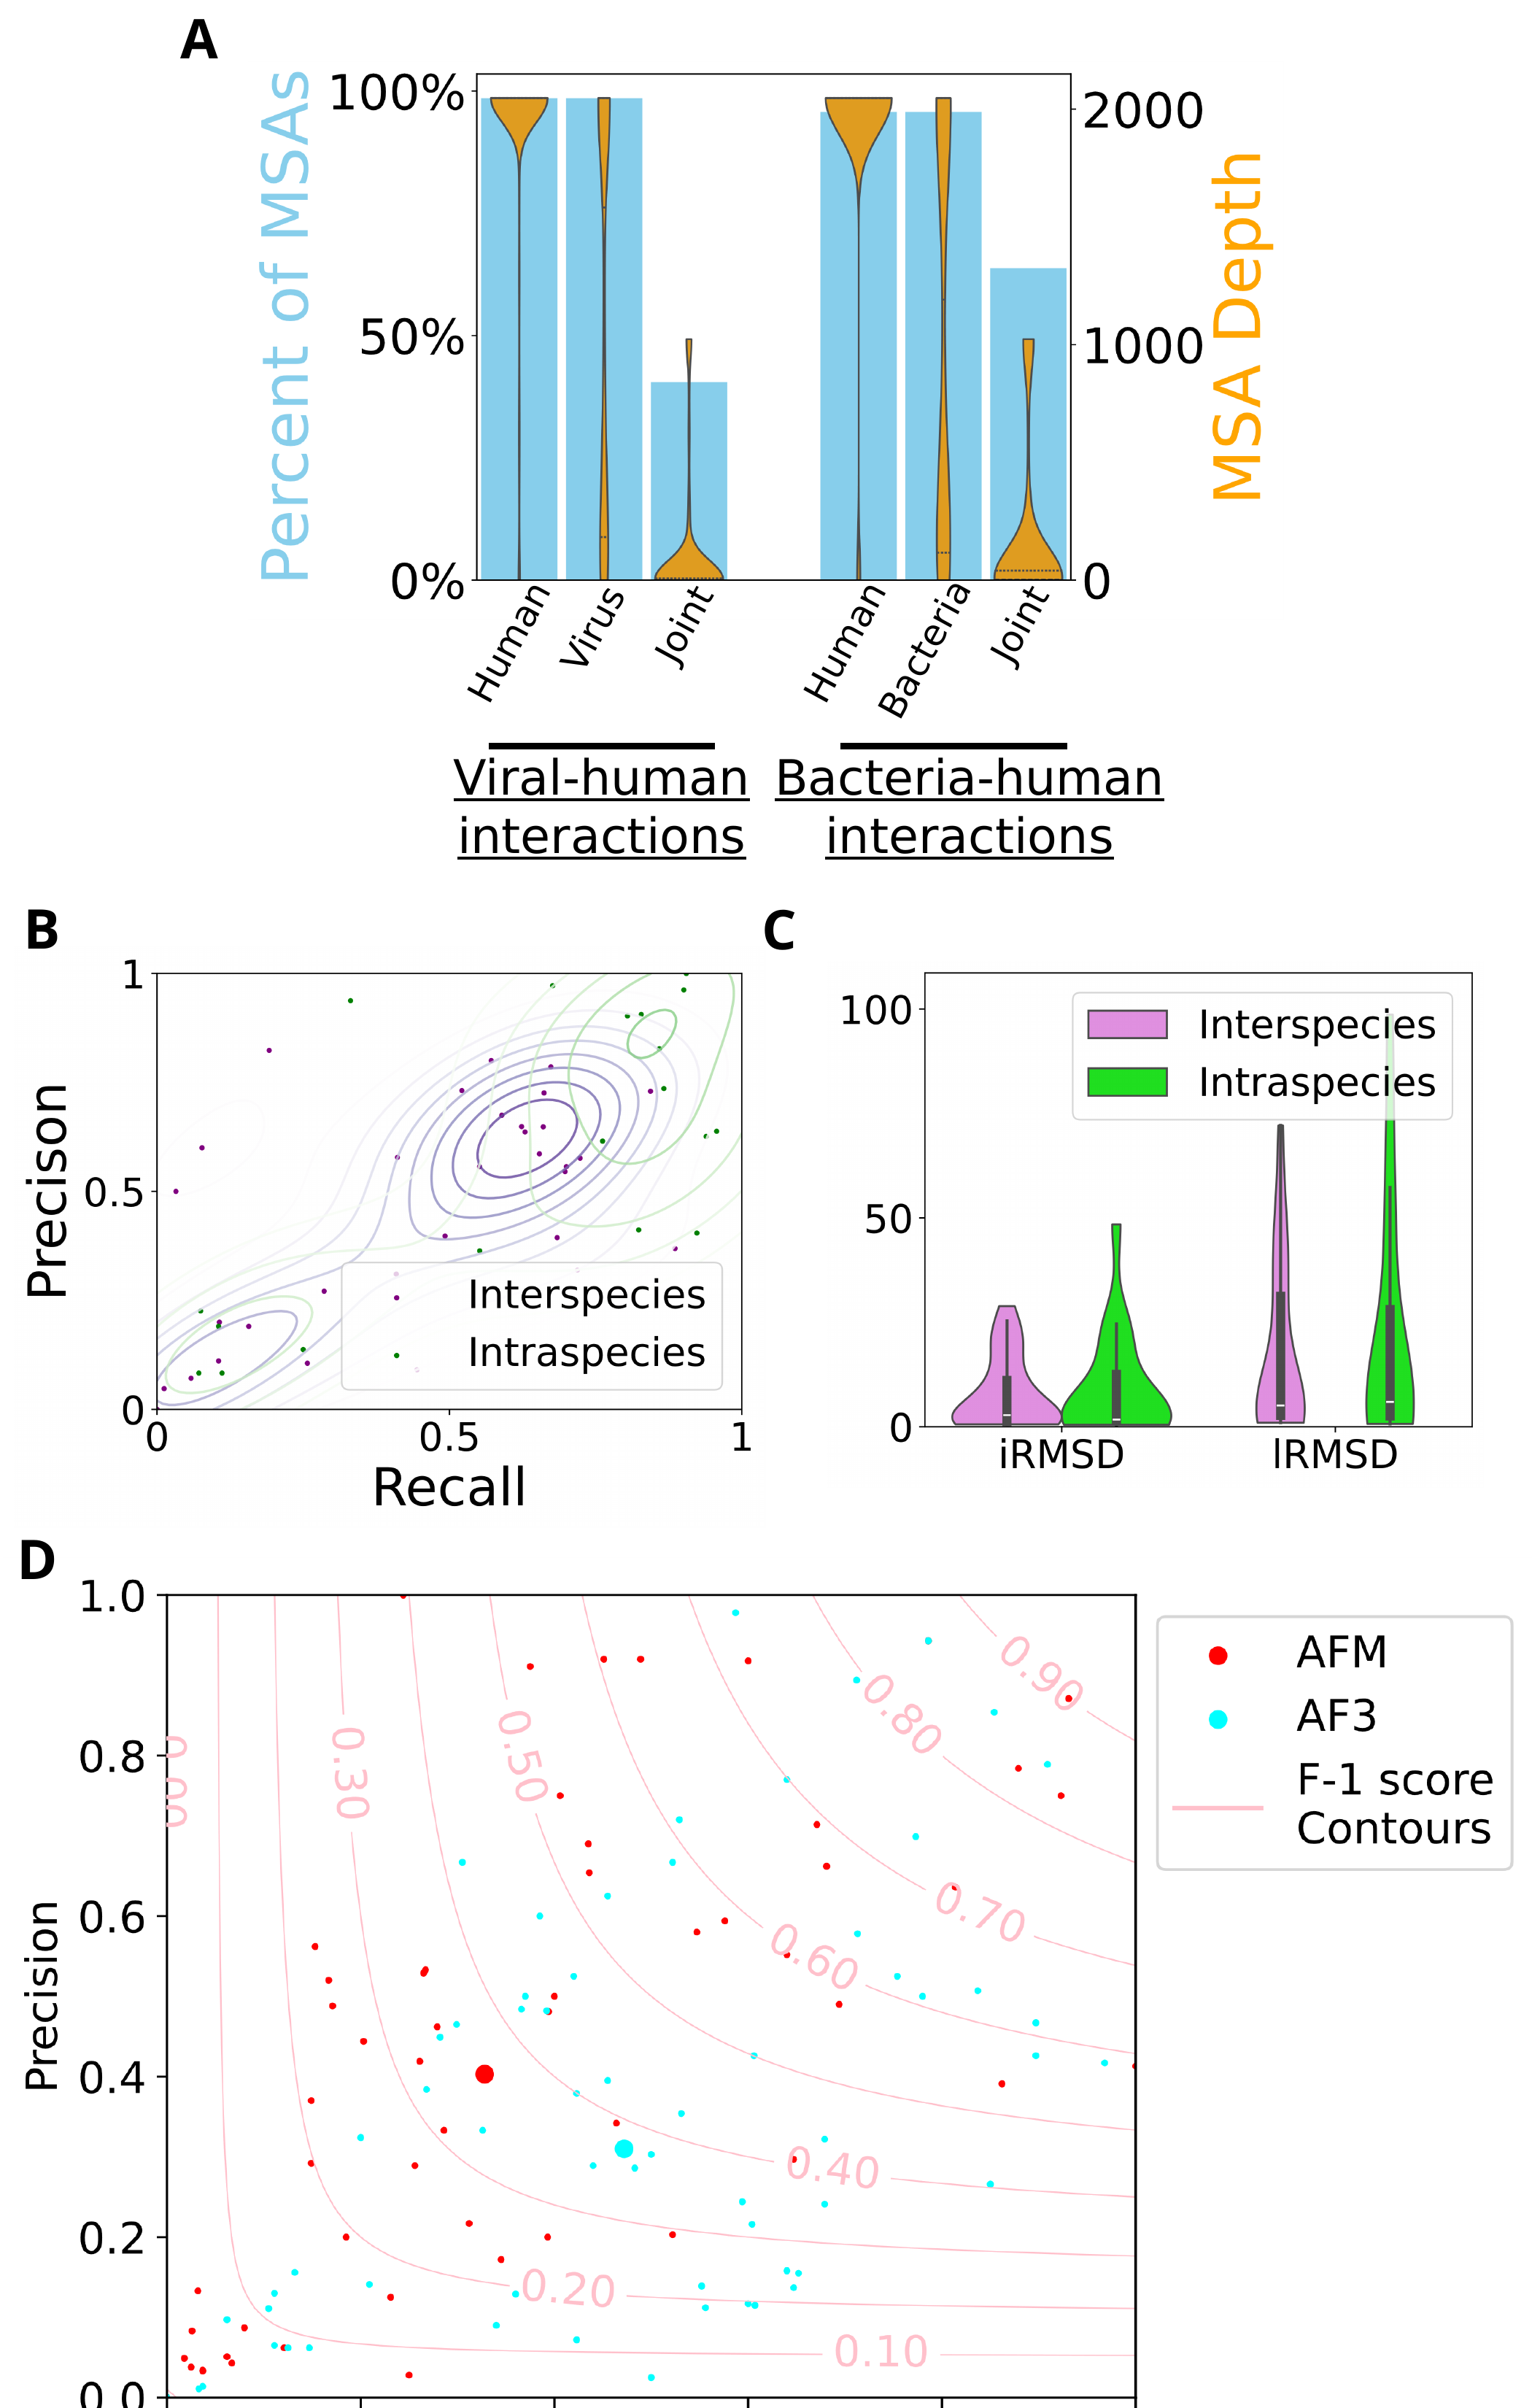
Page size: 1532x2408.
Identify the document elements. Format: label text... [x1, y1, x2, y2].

text_box A [170, 0, 230, 75]
text_box B [13, 889, 72, 946]
text_box Human [447, 620, 551, 722]
picture [826, 961, 1485, 1488]
text_box Viral-human interactions [442, 741, 761, 869]
picture [2, 1557, 1532, 2408]
picture [13, 946, 767, 1529]
text_box Bacteria-human interactions [764, 741, 1176, 869]
text_box C [751, 889, 808, 966]
text_box Human [783, 620, 886, 722]
text_box Joint [970, 620, 1051, 682]
text_box D [6, 1518, 69, 1557]
text_box Joint [634, 620, 716, 682]
text_box Bacteria [857, 620, 970, 738]
text_box Virus [541, 620, 627, 691]
picture [248, 61, 1284, 620]
